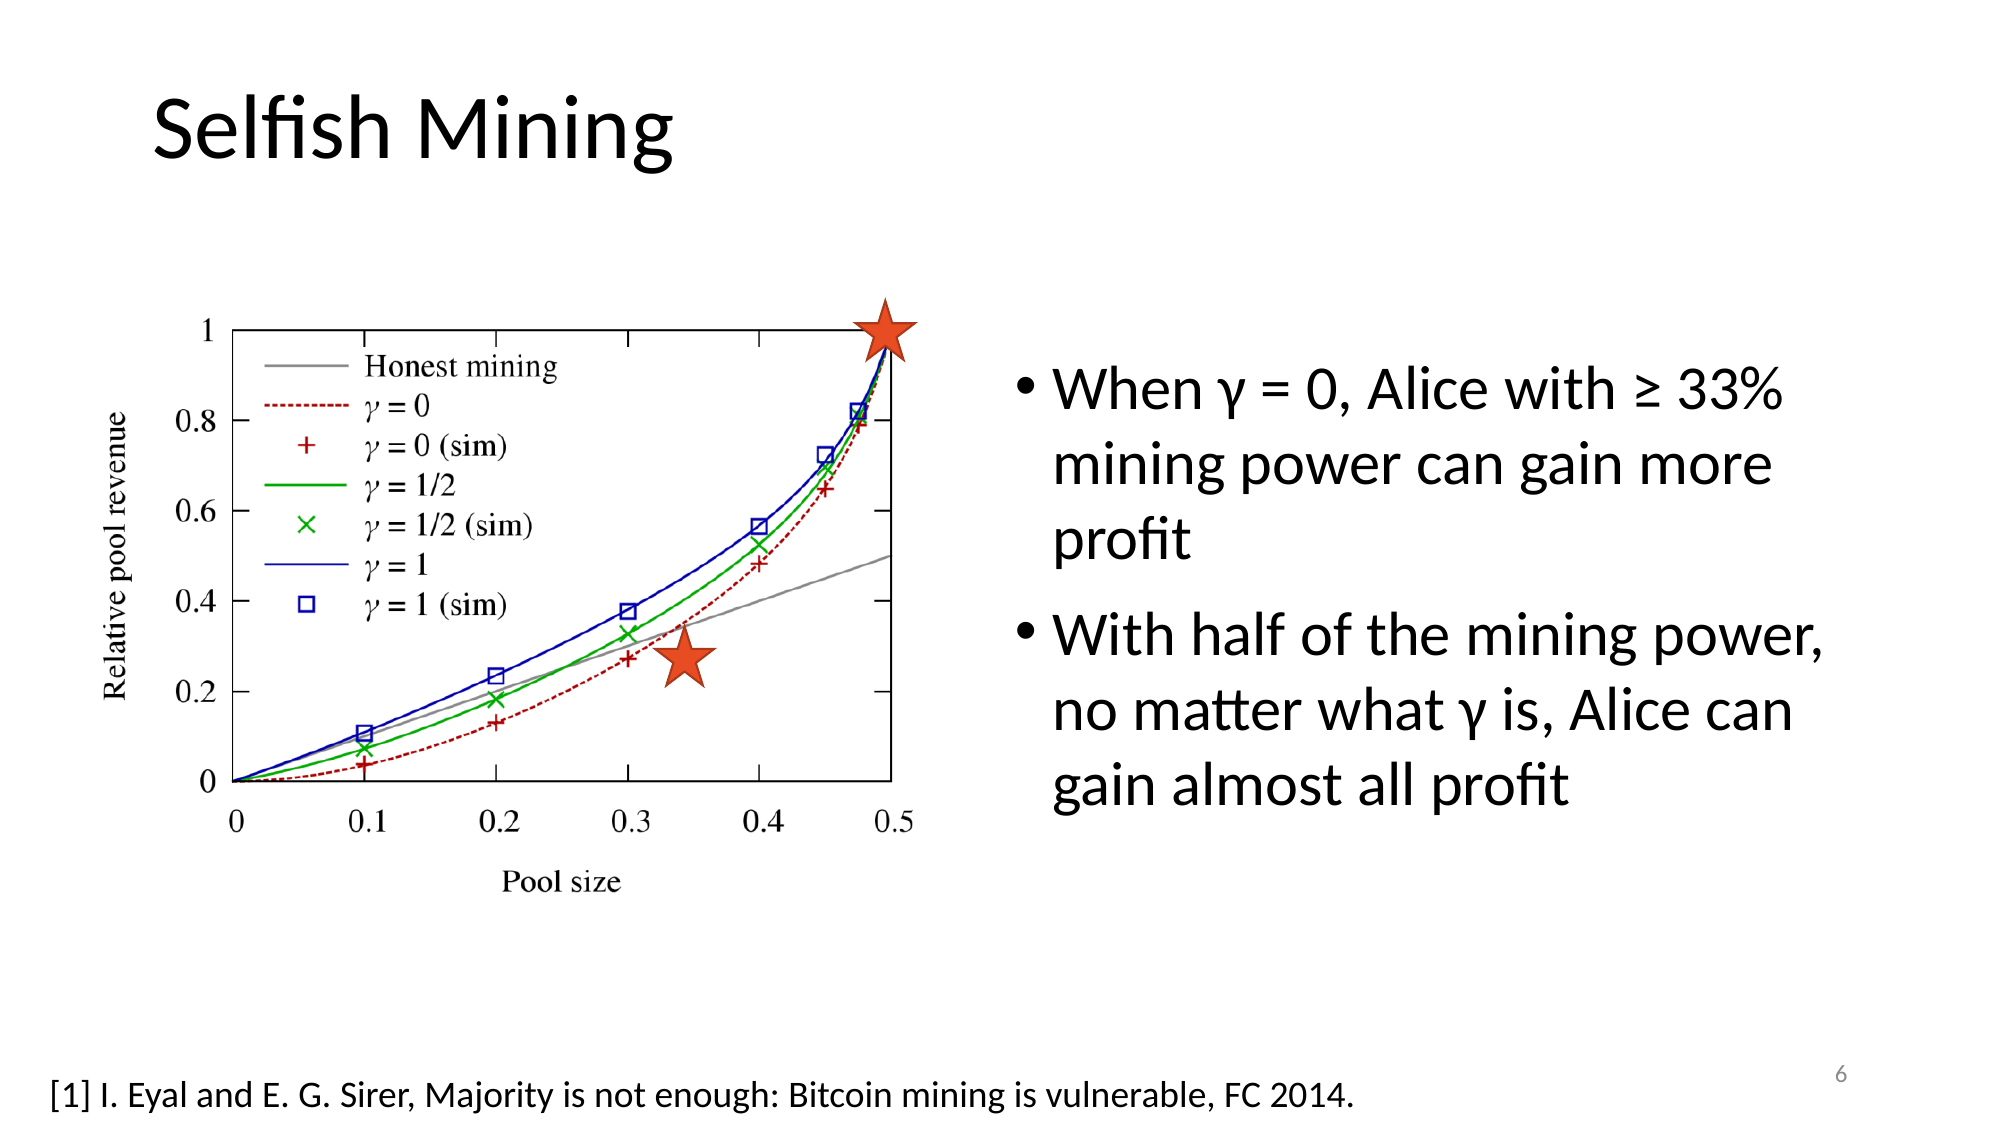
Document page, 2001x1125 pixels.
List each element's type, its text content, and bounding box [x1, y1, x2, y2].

text_box [881, 297, 889, 308]
list When γ = 0, Alice with ≥ 33% mining power can gain more profit With half of the mining power, no matter what γ is, Alice can gain almost all profit [999, 339, 1891, 963]
slide_number 6 [1412, 1042, 1863, 1103]
text_box [1] I. Eyal and E. G. Sirer, Majority is not enough: Bitcoin mining is vulnerable, FC 2014. [34, 1062, 1643, 1122]
title Selfish Mining [137, 59, 1863, 198]
picture [88, 308, 920, 897]
